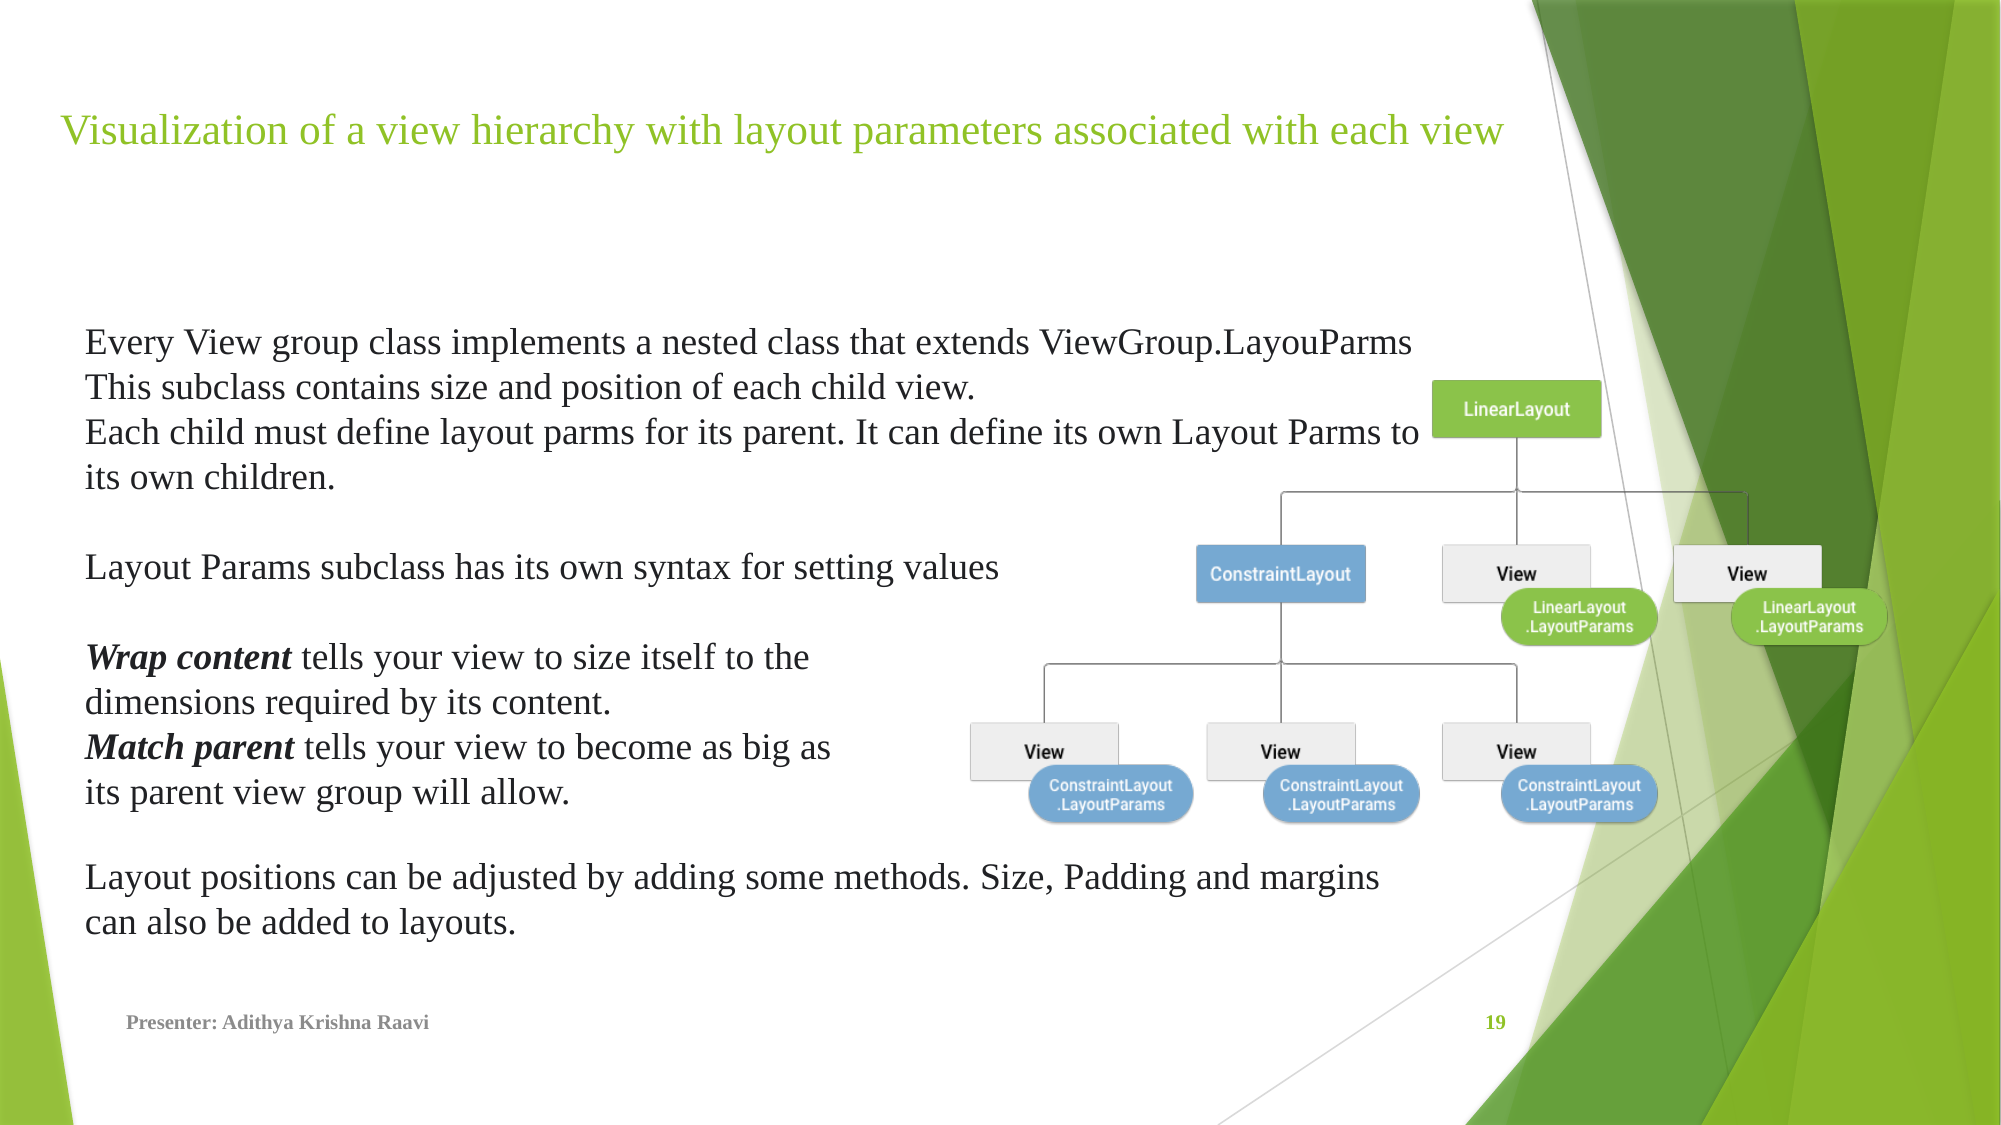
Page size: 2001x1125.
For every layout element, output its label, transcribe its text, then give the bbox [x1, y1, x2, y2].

picture [968, 379, 1892, 828]
slide_number 19 [1409, 991, 1522, 1051]
footer Presenter: Adithya Krishna Raavi [111, 991, 1145, 1051]
text_box Every View group class implements a nested class that extends ViewGroup.LayouParms This subclass contains size and position of each child view. Each child must define layout parms for its parent. It can define its own Layout Parms to its own children. Layout Params subclass has its own syntax for setting values Wrap content tells your view to size itself to the dimensions required by its content. Match parent tells your view to become as big as its parent view group will allow. Layout positions can be adjusted by adding some methods. Size, Padding and margins can also be added to layouts. [70, 309, 1452, 949]
title Visualization of a view hierarchy with layout parameters associated with each view [45, 93, 1718, 310]
